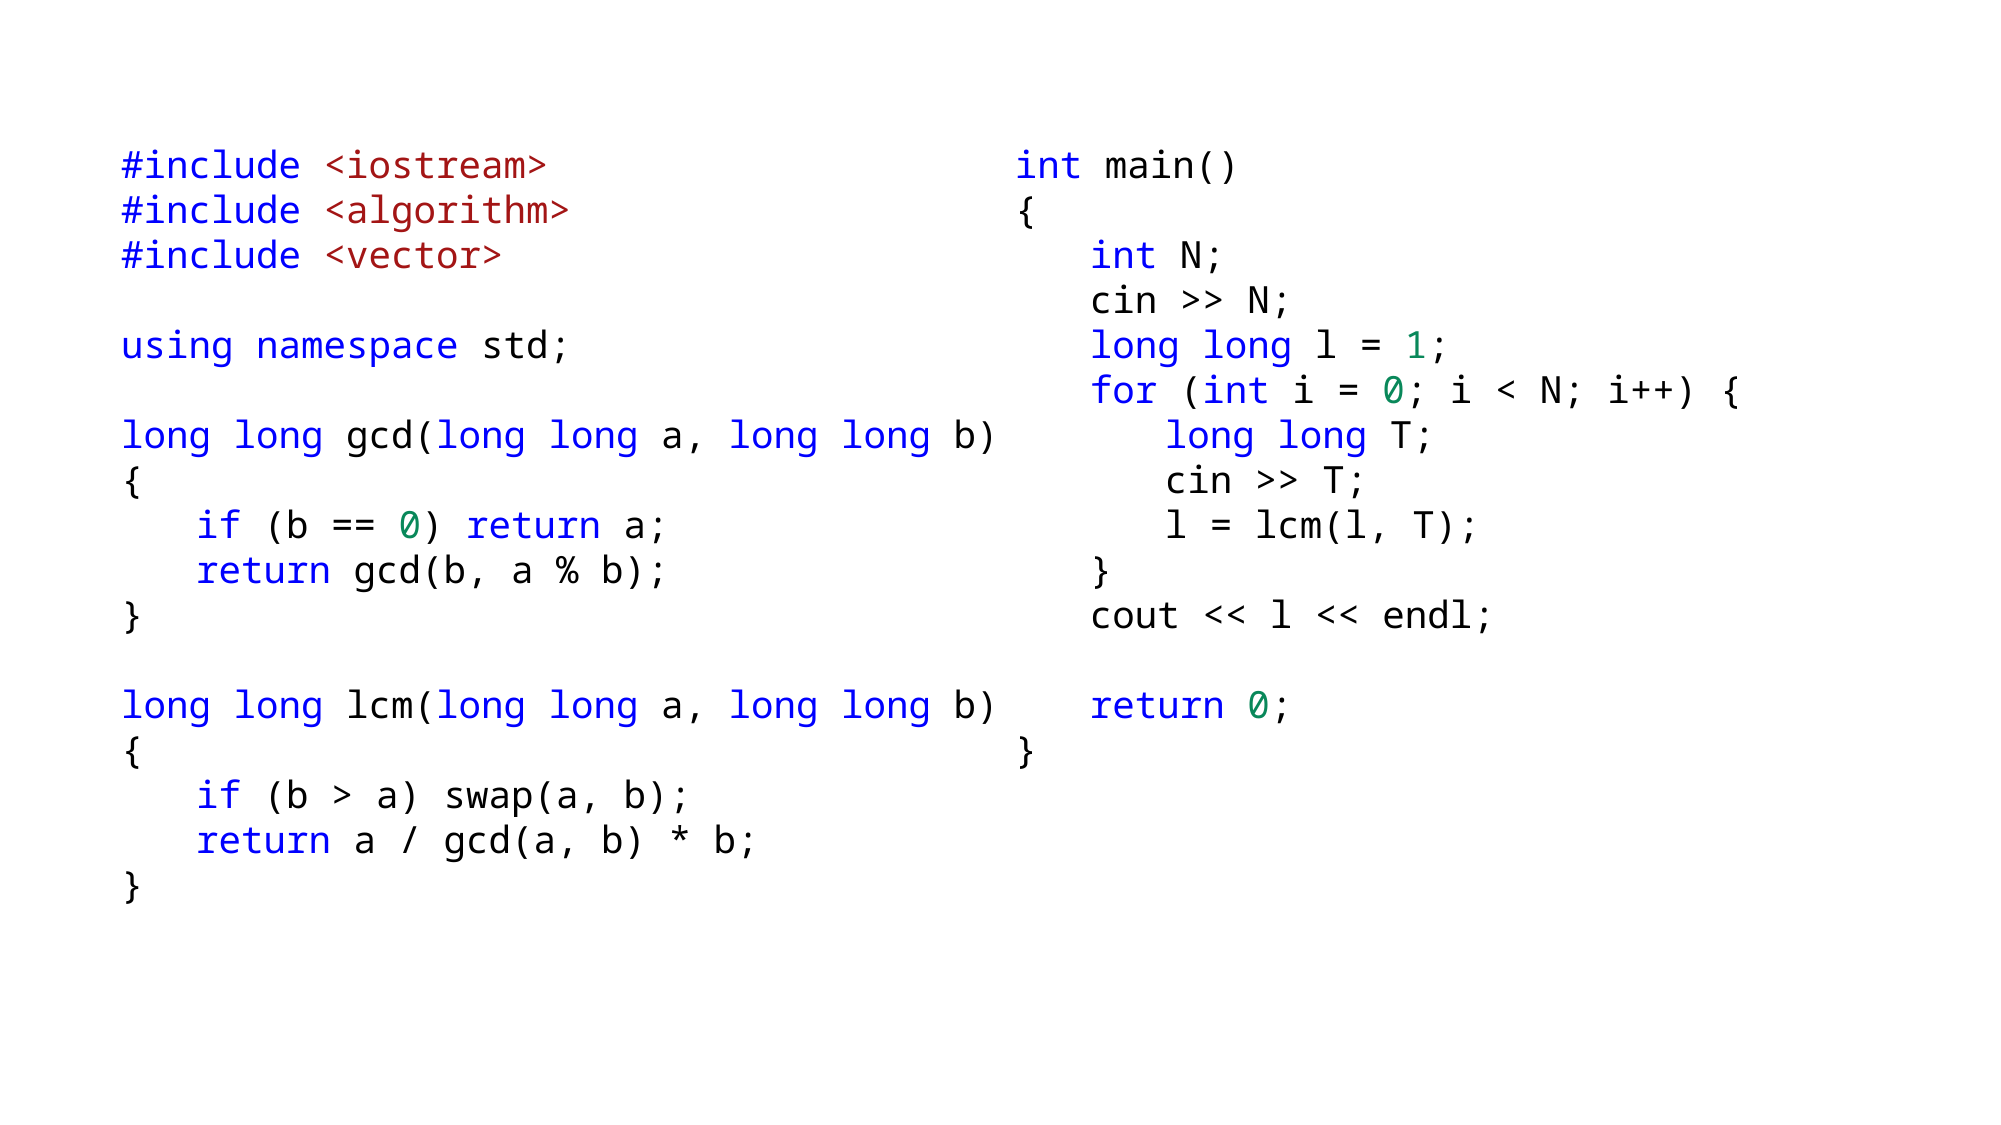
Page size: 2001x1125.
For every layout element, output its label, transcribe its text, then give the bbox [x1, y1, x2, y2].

text_box int main() { int N; cin >> N; long long l = 1; for (int i = 0; i < N; i++) { long long T; cin >> T; l = lcm(l, T); } cout << l << endl; return 0; } [999, 133, 2000, 779]
text_box #include <iostream> #include <algorithm> #include <vector> using namespace std; long long gcd(long long a, long long b) { if (b == 0) return a; return gcd(b, a % b); } long long lcm(long long a, long long b) { if (b > a) swap(a, b); return a / gcd(a, b) * b; } [106, 133, 1107, 1004]
